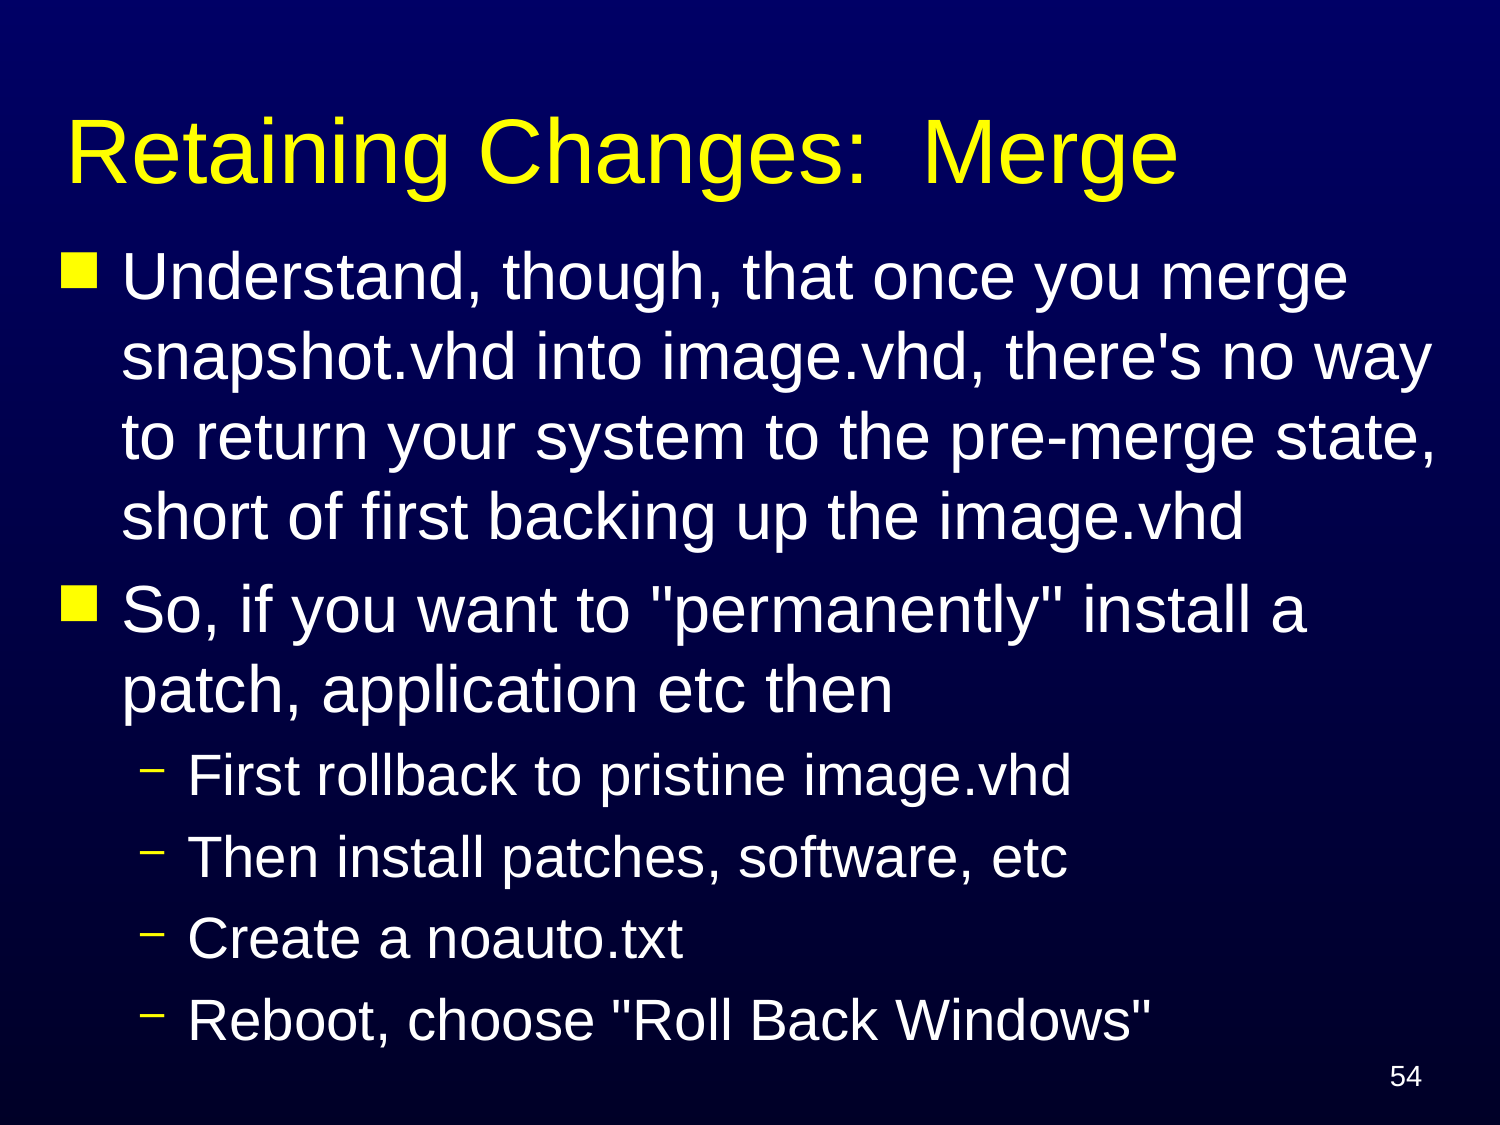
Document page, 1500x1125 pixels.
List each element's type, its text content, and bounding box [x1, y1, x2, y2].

title Retaining Changes: Merge [50, 56, 1463, 224]
list Understand, though, that once you merge snapshot.vhd into image.vhd, there's no way to return your system to the pre-merge state, short of first backing up the image.vhd So, if you want to "permanently" install a patch, application etc then First rollback to pristine image.vhd Then install patches, software, etc Create a noauto.txt Reboot, choose "Roll Back Windows" [50, 224, 1475, 950]
slide_number 54 [1125, 1037, 1438, 1113]
